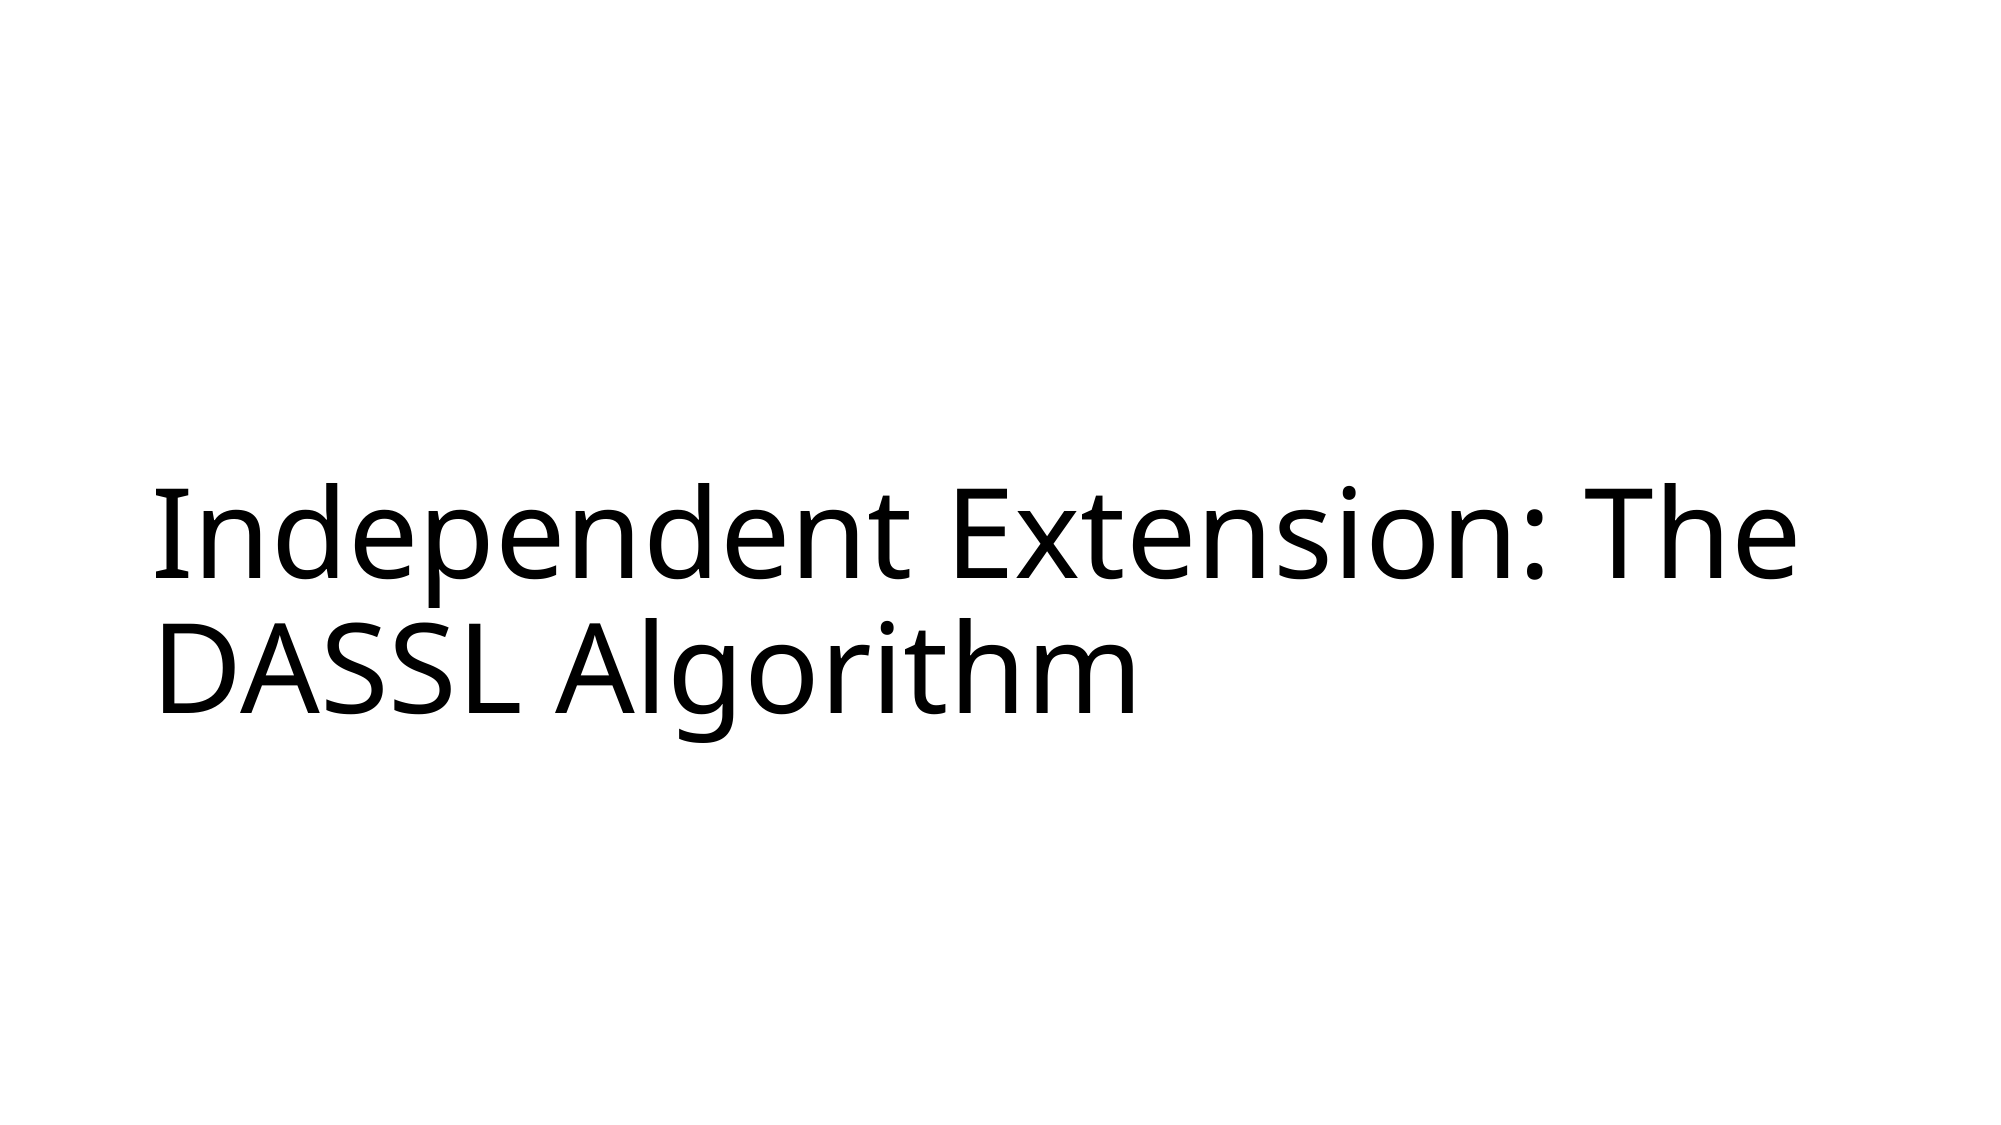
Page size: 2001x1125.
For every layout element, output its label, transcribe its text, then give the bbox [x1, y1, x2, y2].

title Independent Extension: The DASSL Algorithm [136, 280, 1862, 749]
